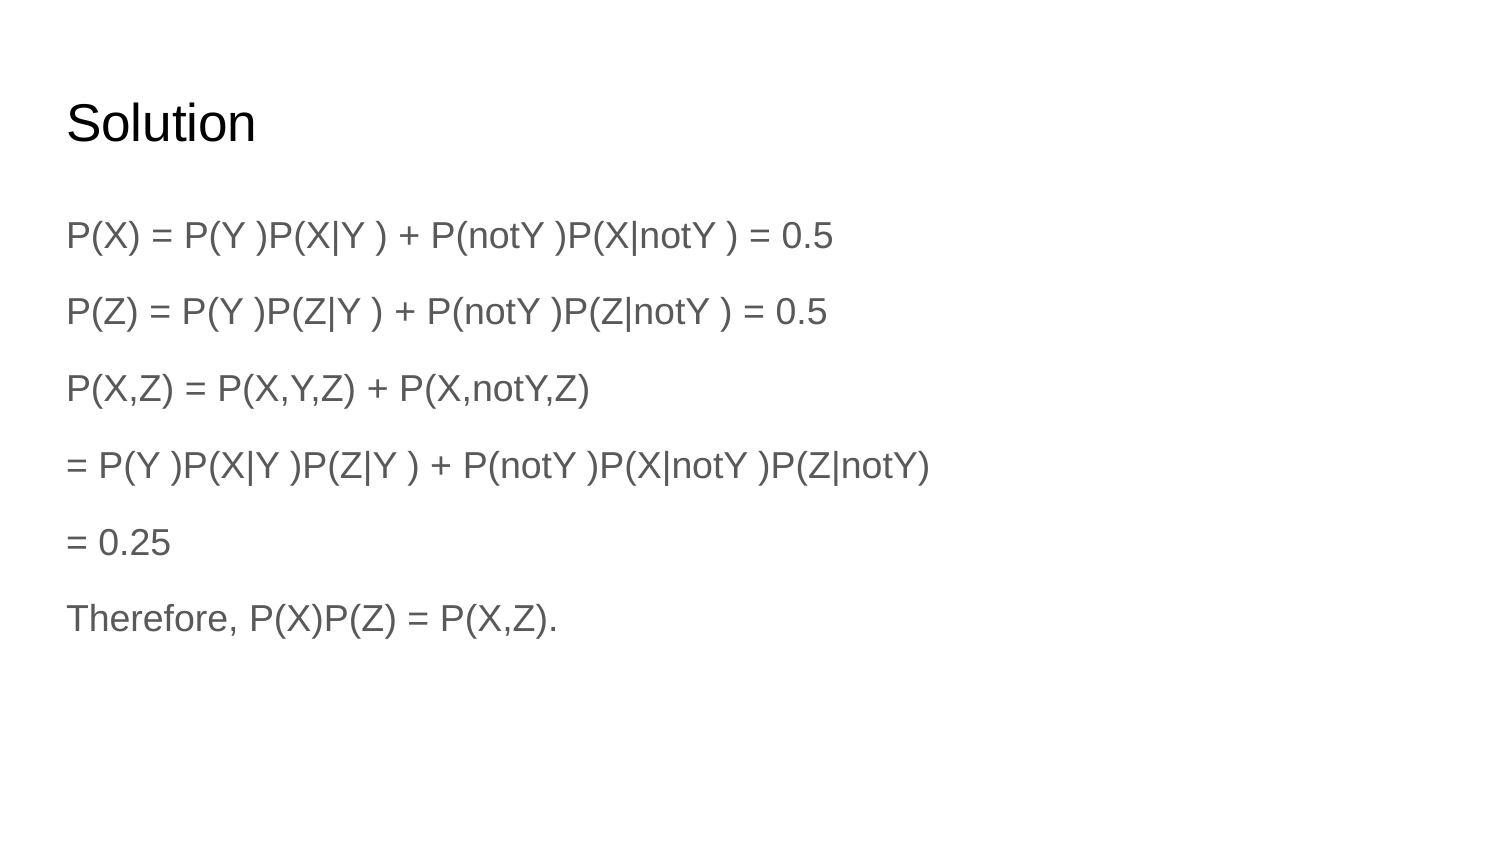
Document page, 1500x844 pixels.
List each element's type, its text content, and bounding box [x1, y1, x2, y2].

title Solution [51, 72, 1449, 167]
list P(X) = P(Y )P(X|Y ) + P(notY )P(X|notY ) = 0.5 P(Z) = P(Y )P(Z|Y ) + P(notY )P(Z|notY ) = 0.5 P(X,Z) = P(X,Y,Z) + P(X,notY,Z) = P(Y )P(X|Y )P(Z|Y ) + P(notY )P(X|notY )P(Z|notY) = 0.25 Therefore, P(X)P(Z) = P(X,Z). [51, 189, 1449, 750]
